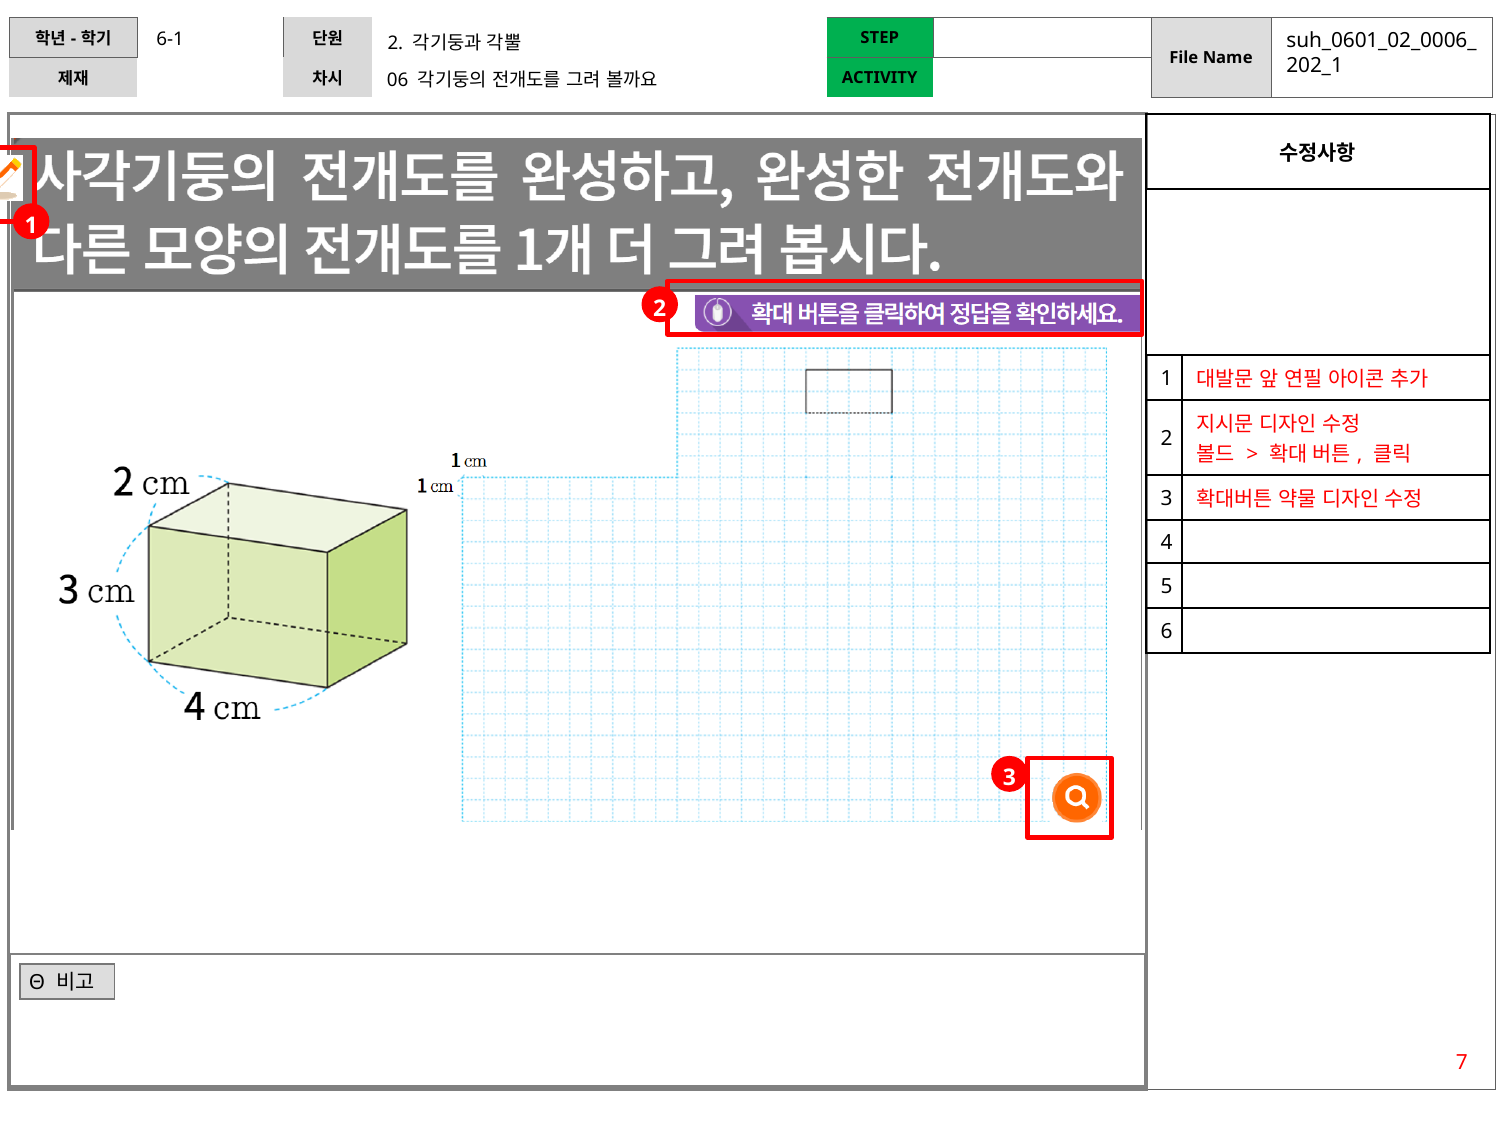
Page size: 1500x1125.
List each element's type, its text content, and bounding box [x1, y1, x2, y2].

table_cell 2 [1148, 401, 1181, 474]
table_cell 5 [1148, 564, 1181, 607]
text_box 6-1 [141, 18, 284, 55]
table_cell [1183, 521, 1489, 562]
table_cell 1 [1148, 356, 1181, 399]
table_cell 4 [1148, 521, 1181, 562]
text_box suh_0601_02_0006_202_1 [1271, 18, 1500, 84]
table_cell [1183, 564, 1489, 607]
text_box [0, 210, 6, 223]
text_box [0, 145, 6, 154]
text_box 06 각기둥의 전개도를 그려 볼까요 [372, 60, 821, 96]
table_cell 대발문 앞 연필 아이콘 추가 [1183, 356, 1489, 399]
table_cell 3 [1148, 476, 1181, 519]
table_cell 6 [1148, 609, 1181, 652]
table_cell [1148, 190, 1489, 354]
table_header 수정사항 [1147, 115, 1489, 188]
table_cell [1183, 609, 1489, 652]
table_cell 지시문 디자인 수정 볼드 > 확대 버튼, 클릭 [1183, 401, 1489, 474]
table_cell 확대버튼 약물 디자인 수정 [1183, 476, 1489, 519]
picture [0, 138, 1143, 830]
text_box 2. 각기둥과 각뿔 [372, 23, 828, 48]
